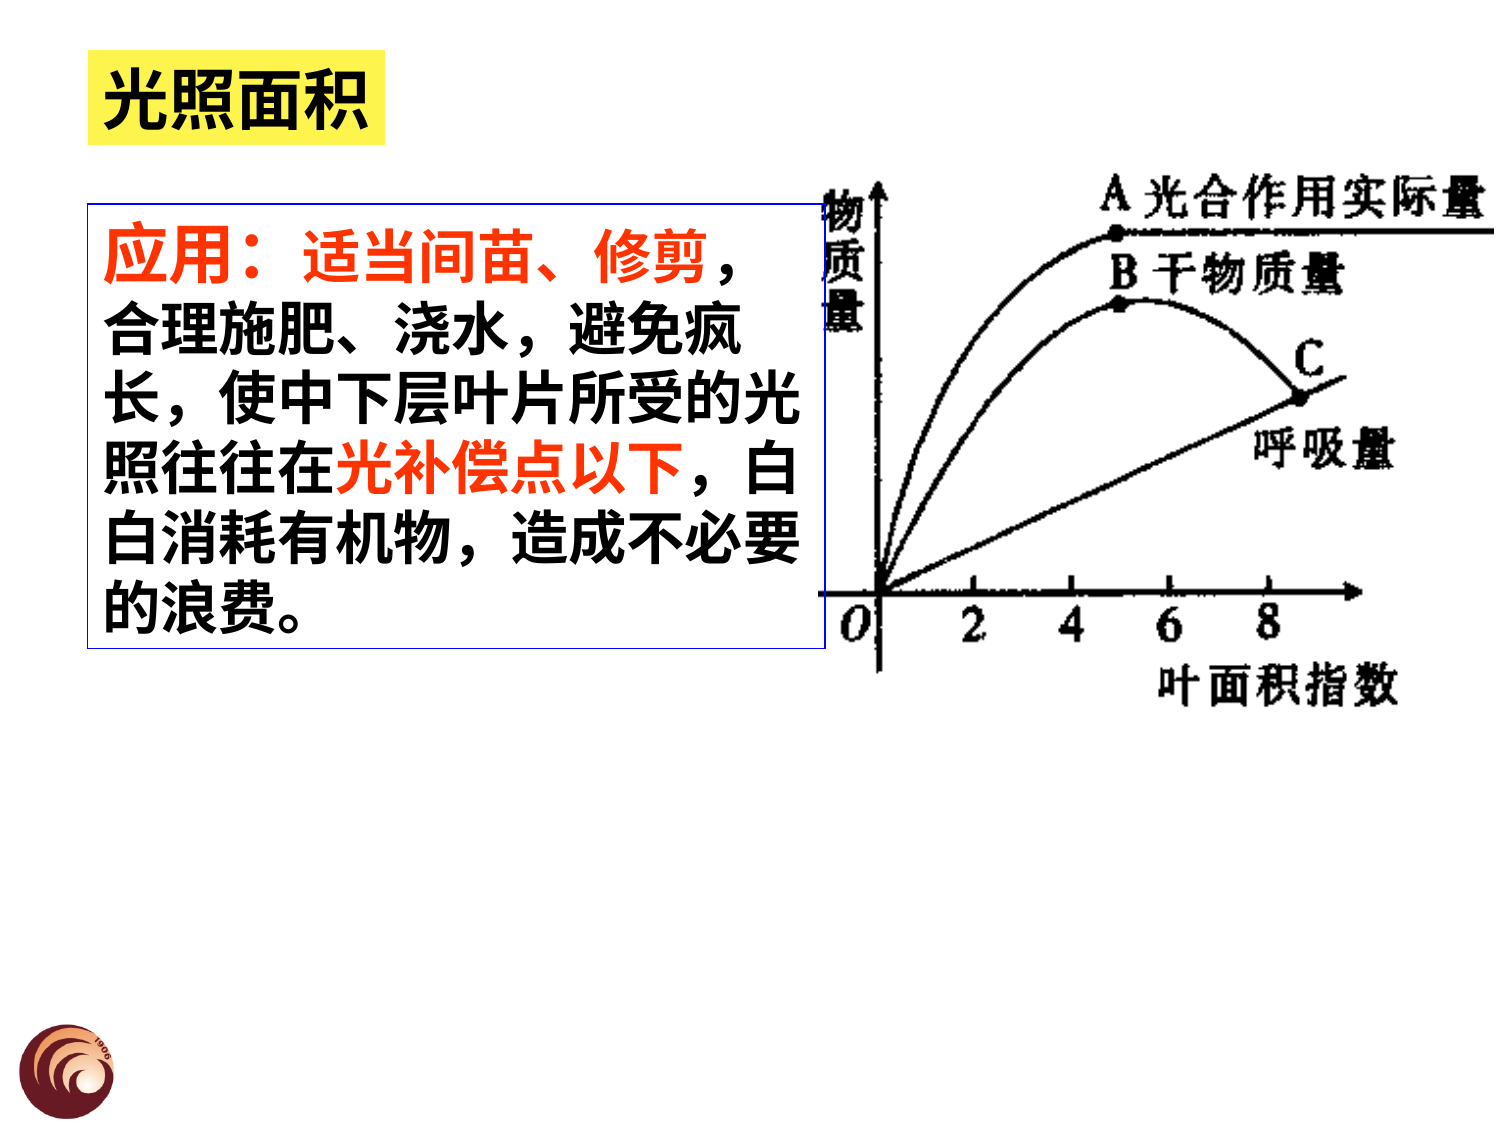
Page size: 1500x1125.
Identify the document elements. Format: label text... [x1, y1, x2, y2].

picture [0, 1022, 129, 1125]
picture [818, 168, 1494, 713]
text_box 应用：适当间苗、修剪，合理施肥、浇水，避免疯长，使中下层叶片所受的光照往往在光补偿点以下，白白消耗有机物，造成不必要的浪费。 [87, 204, 813, 649]
text_box 光照面积 [88, 50, 385, 145]
